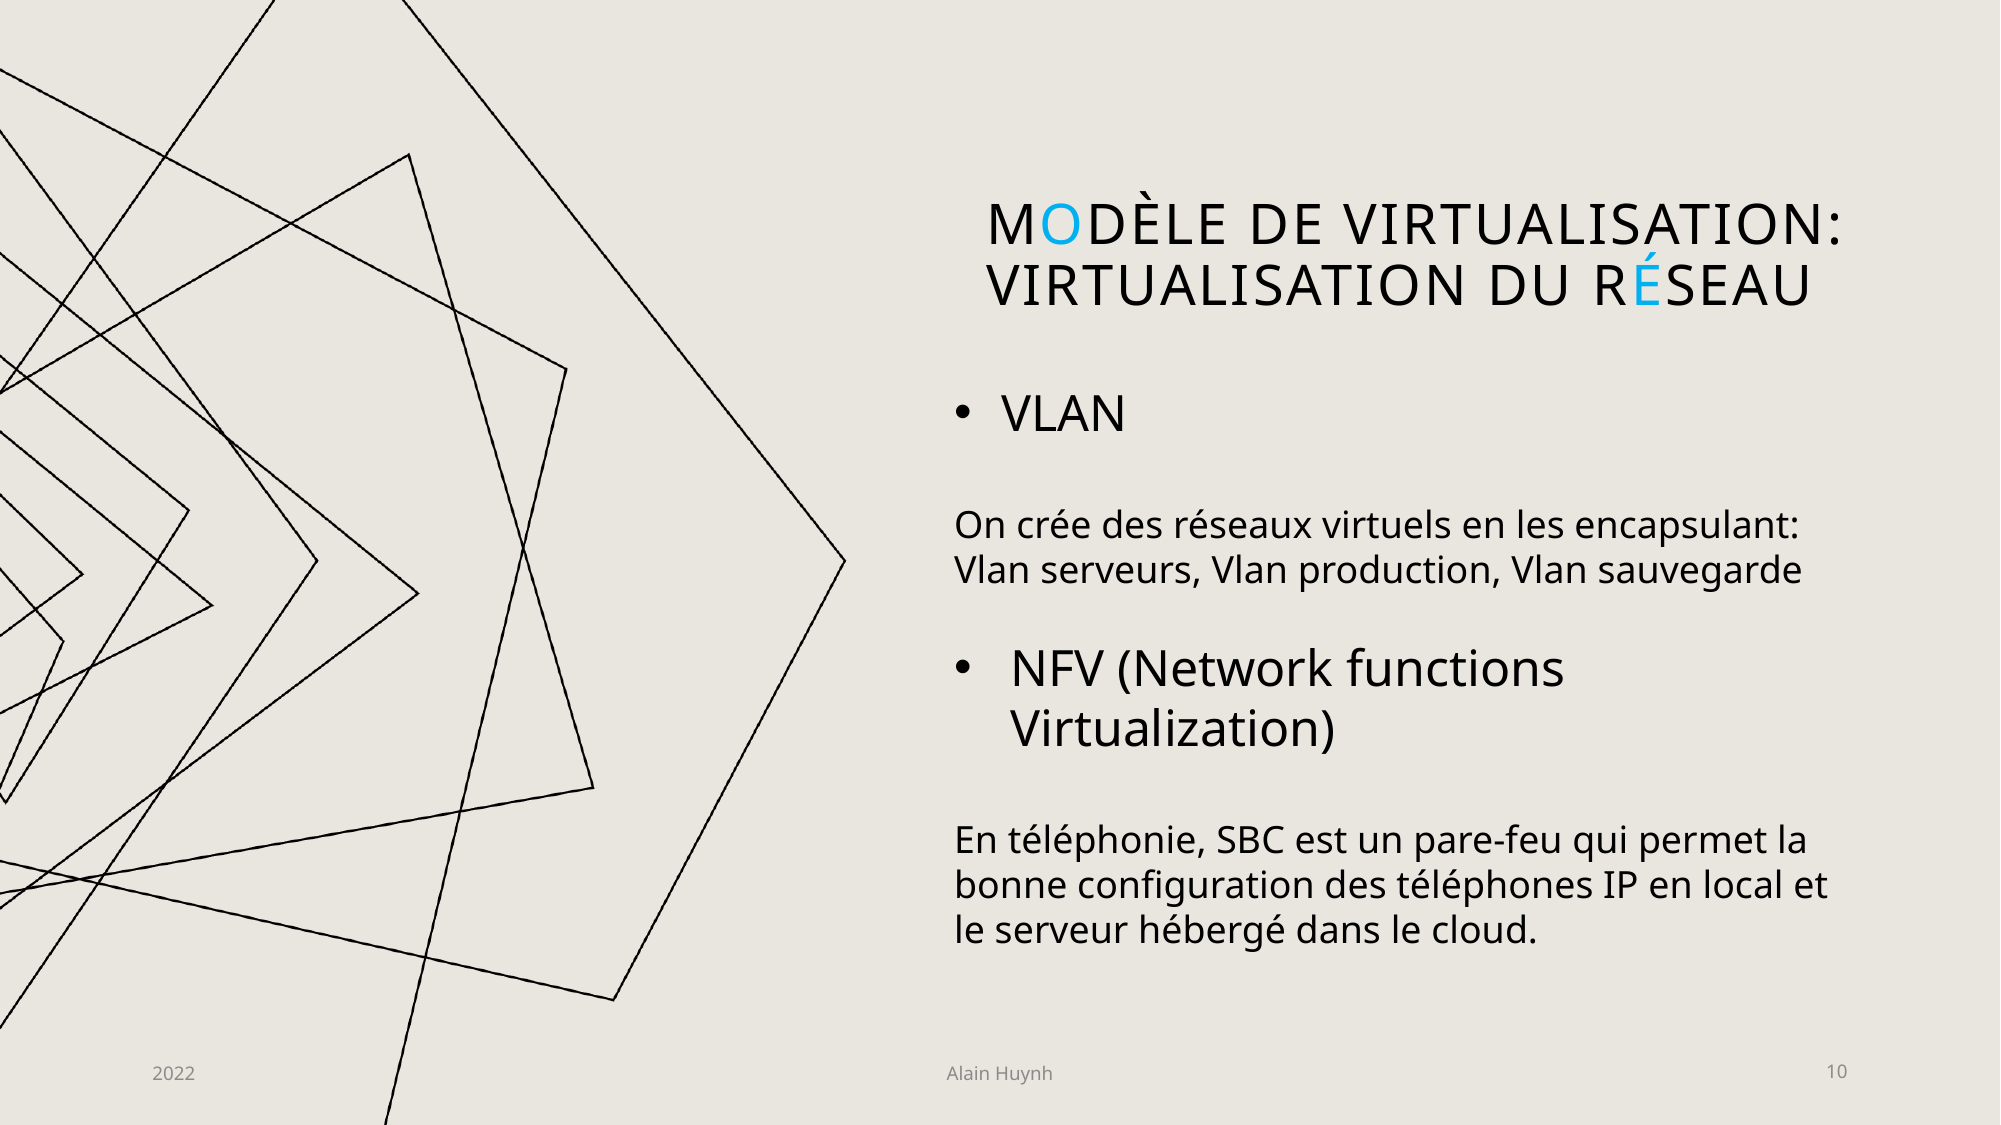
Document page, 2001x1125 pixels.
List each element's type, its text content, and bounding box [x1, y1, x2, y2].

slide_number 2022 [137, 1042, 588, 1103]
slide_number 10 [1412, 1042, 1863, 1103]
text_box VLAN On crée des réseaux virtuels en les encapsulant: Vlan serveurs, Vlan production, Vlan sauvegarde NFV (Network functions Virtualization) En téléphonie, SBC est un pare-feu qui permet la bonne configuration des téléphones IP en local et le serveur hébergé dans le cloud. [939, 373, 1873, 959]
picture [0, 0, 893, 1125]
title Modèle de Virtualisation: Virtualisation du réseau [971, 189, 1863, 328]
footer Alain Huynh [662, 1042, 1338, 1103]
